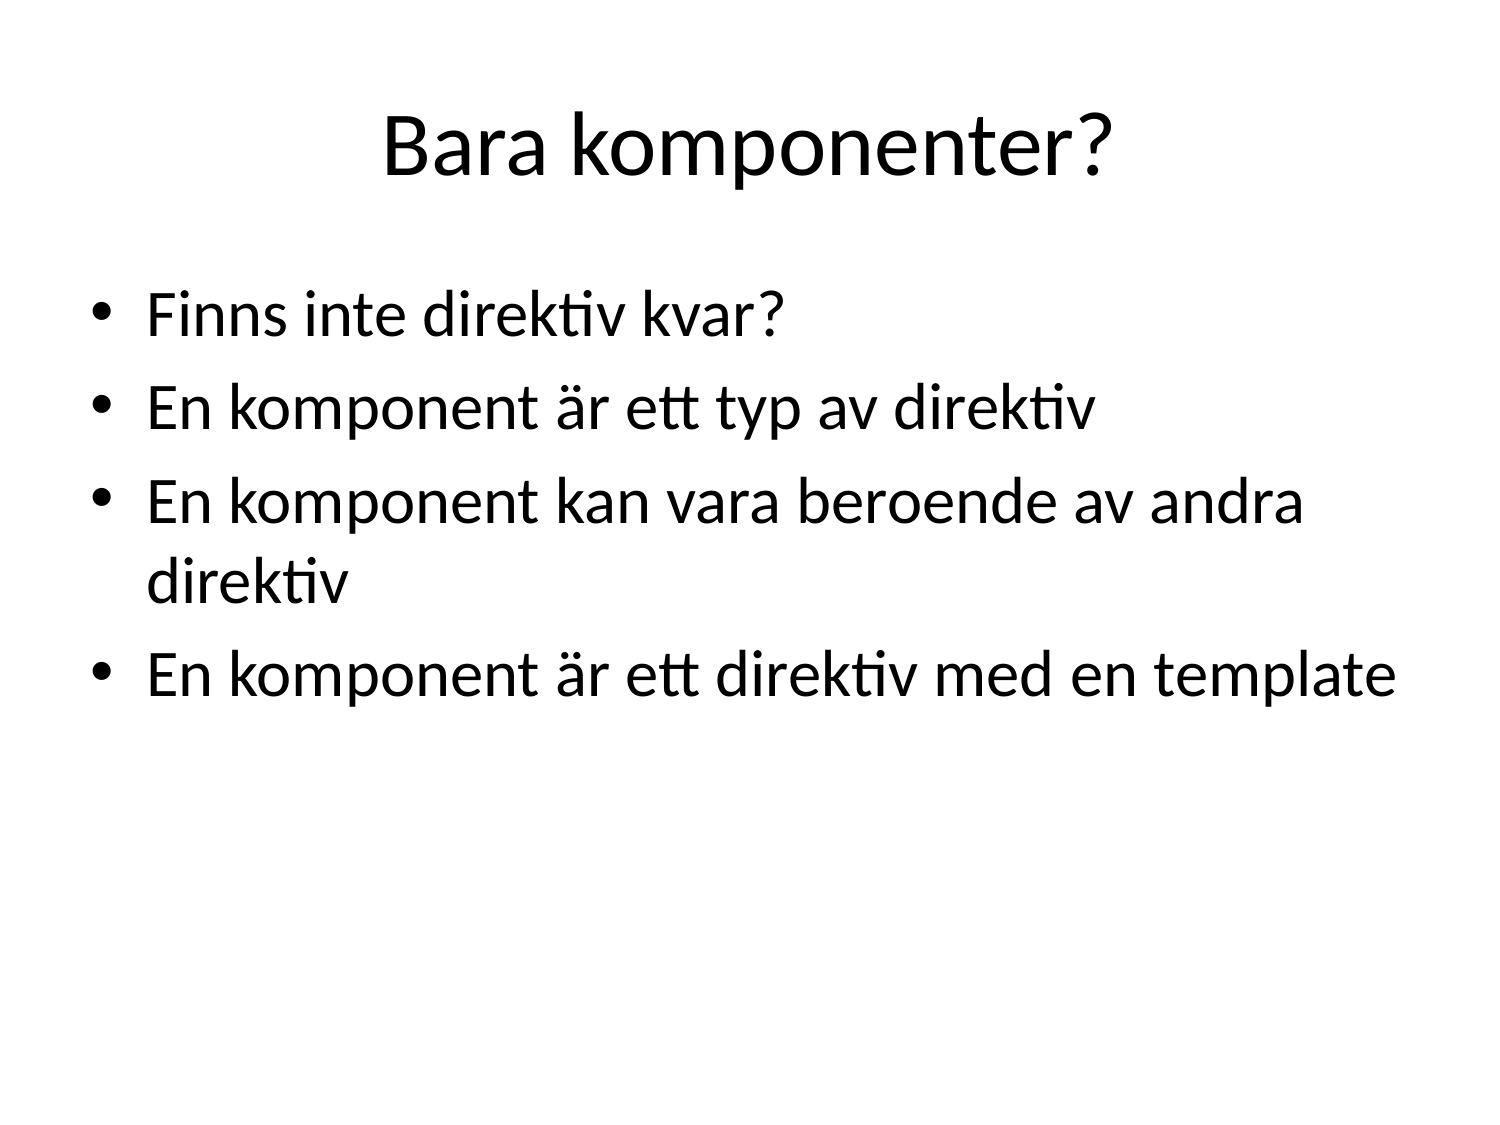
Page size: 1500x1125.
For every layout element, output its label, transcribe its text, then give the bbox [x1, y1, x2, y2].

title Bara komponenter? [75, 45, 1425, 233]
list Finns inte direktiv kvar? En komponent är ett typ av direktiv En komponent kan vara beroende av andra direktiv En komponent är ett direktiv med en template [75, 262, 1425, 1005]
